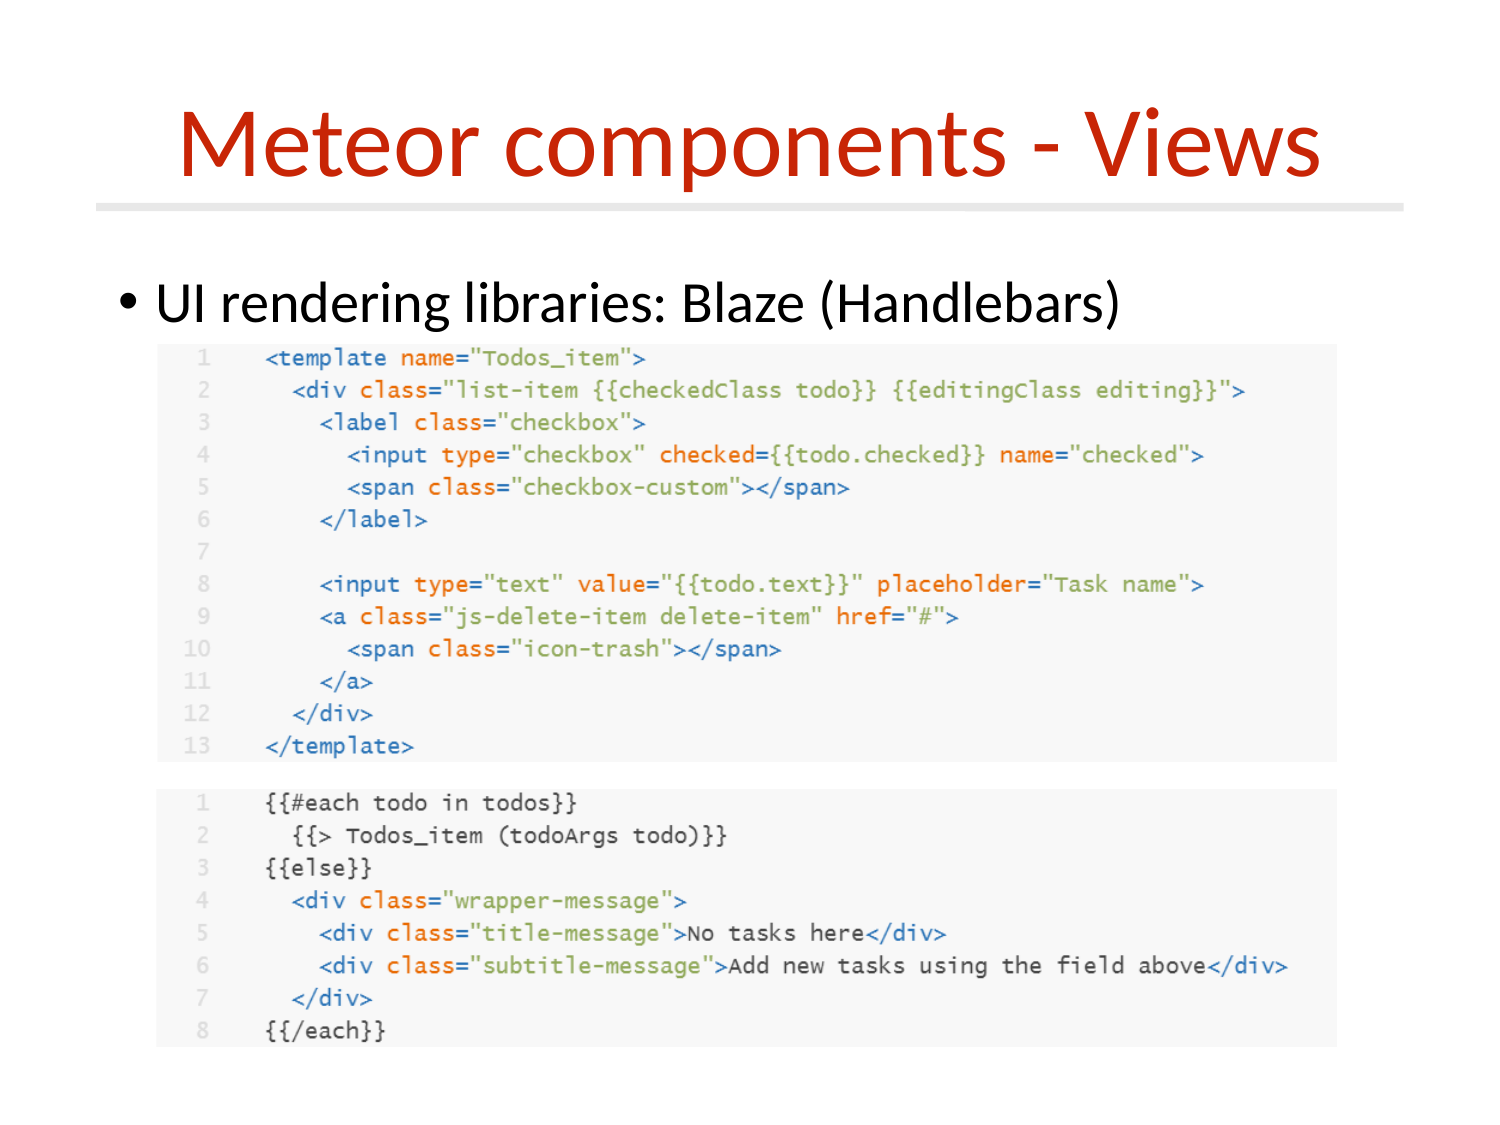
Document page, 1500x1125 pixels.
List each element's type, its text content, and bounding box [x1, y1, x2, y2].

list UI rendering libraries: Blaze (Handlebars) [103, 264, 1397, 1063]
picture [155, 344, 1337, 762]
text_box Meteor components - Views [0, 76, 1500, 197]
picture [155, 789, 1337, 1047]
